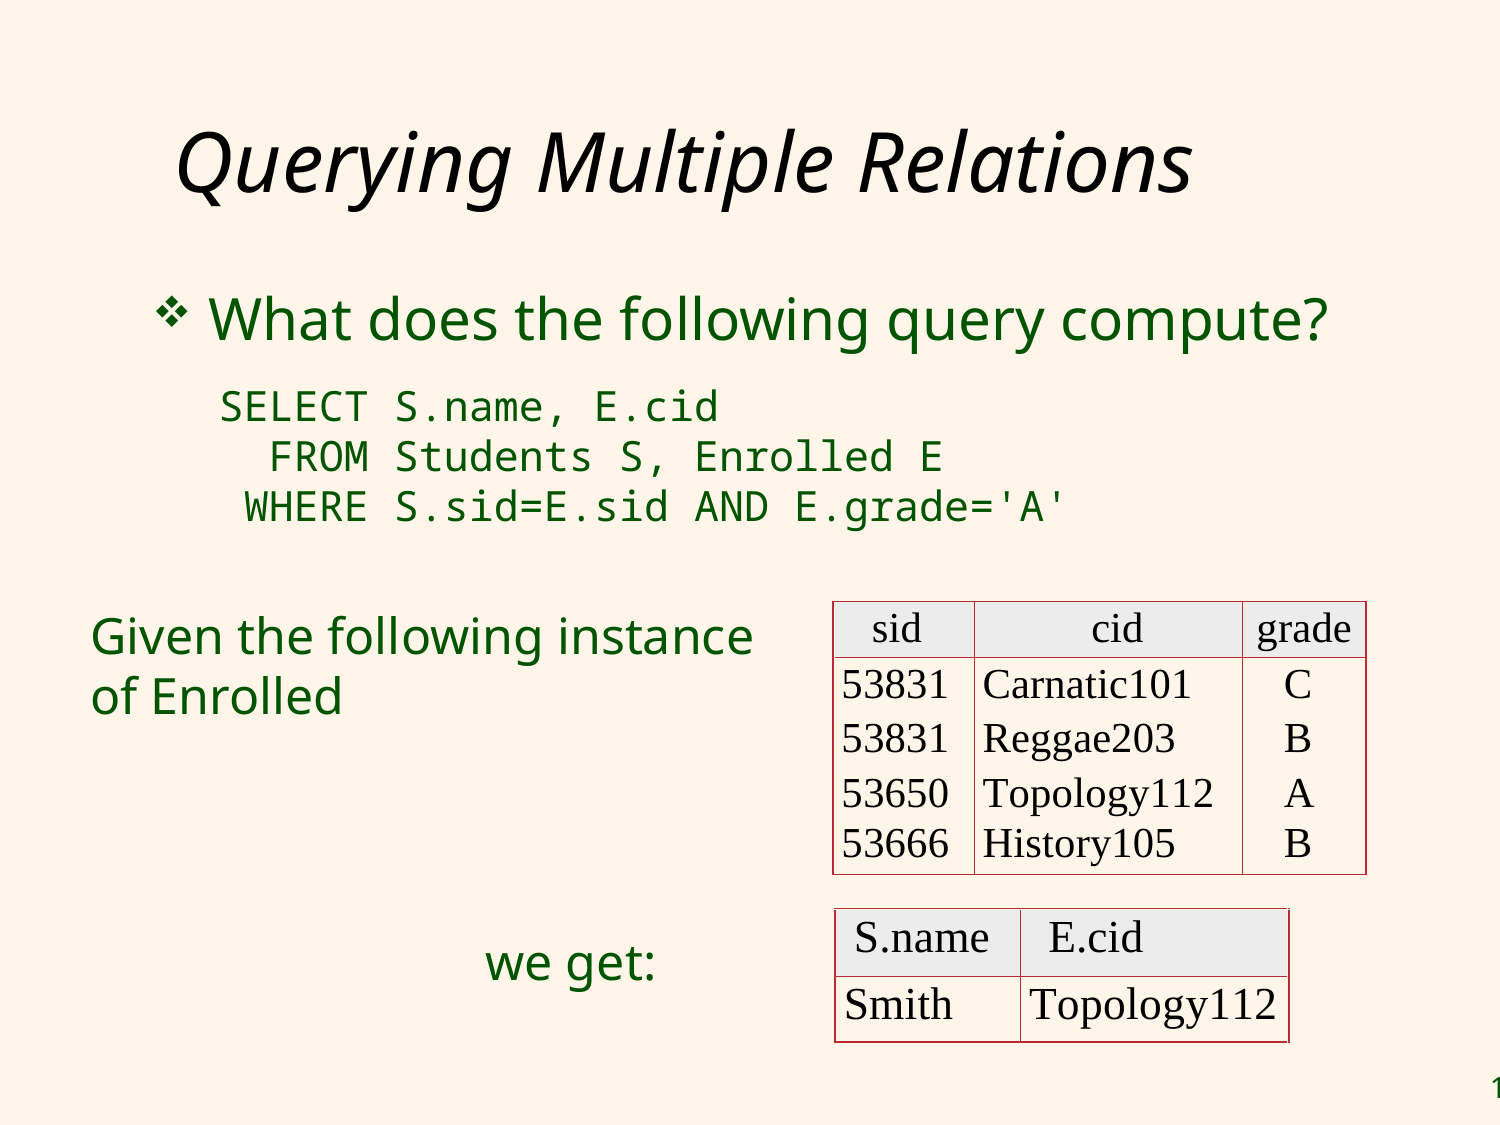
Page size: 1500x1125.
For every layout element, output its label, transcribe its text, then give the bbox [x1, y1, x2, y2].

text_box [74, 597, 1397, 897]
text_box SELECT S.name, E.cid FROM Students S, Enrolled E WHERE S.sid=E.sid AND E.grade='A' [203, 372, 1084, 538]
title Querying Multiple Relations [137, 68, 1413, 250]
list What does the following query compute? [137, 275, 1413, 944]
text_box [472, 908, 1301, 1109]
